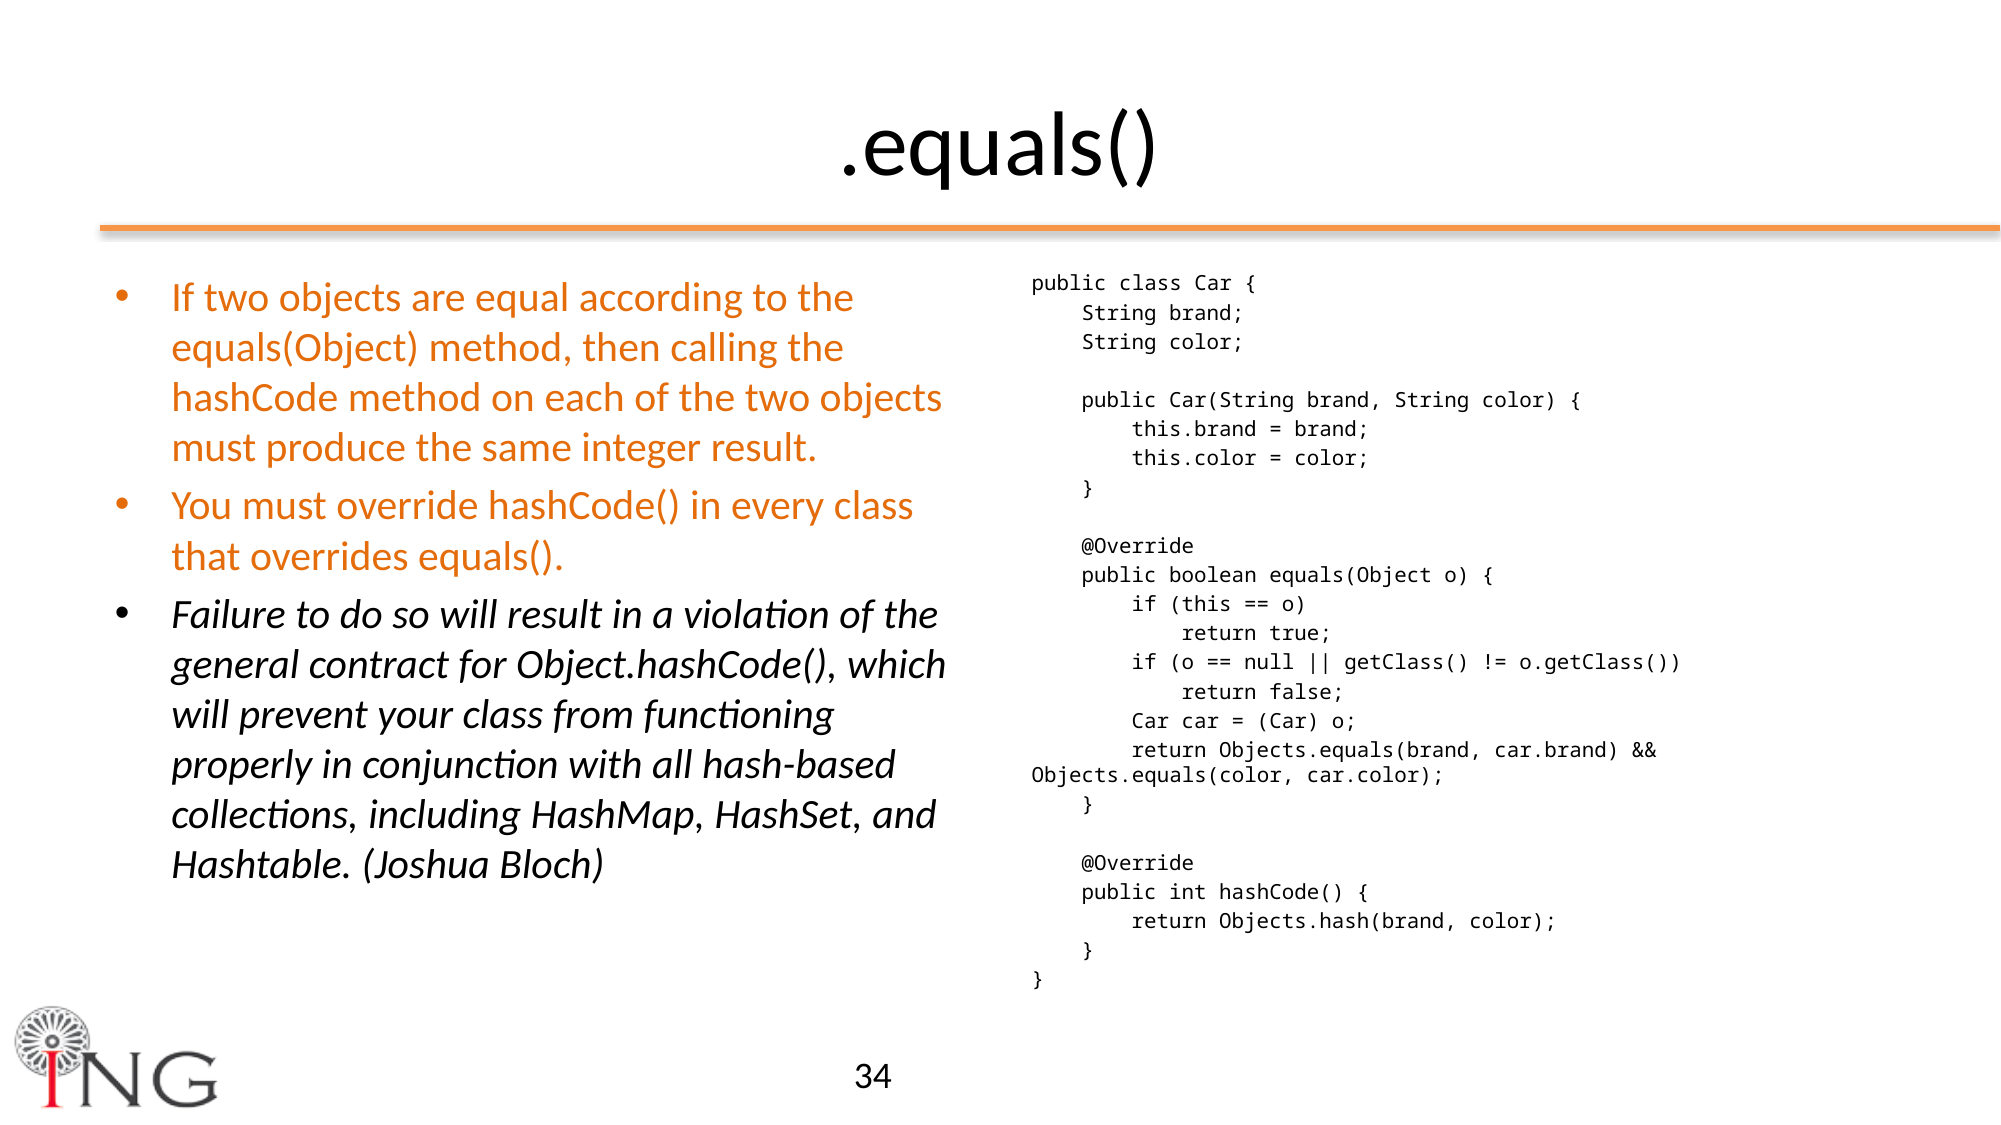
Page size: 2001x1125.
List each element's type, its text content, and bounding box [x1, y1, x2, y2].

slide_number 34 [839, 1043, 1900, 1104]
list public class Car { String brand; String color; public Car(String brand, String color) { this.brand = brand; this.color = color; } @Override public boolean equals(Object o) { if (this == o) return true; if (o == null || getClass() != o.getClass()) return false; Car car = (Car) o; return Objects.equals(brand, car.brand) && Objects.equals(color, car.color); } @Override public int hashCode() { return Objects.hash(brand, color); } } [1016, 262, 1900, 1005]
list If two objects are equal according to the equals(Object) method, then calling the hashCode method on each of the two objects must produce the same integer result. You must override hashCode() in every class that overrides equals(). Failure to do so will result in a violation of the general contract for Object.hashCode(), which will prevent your class from functioning properly in conjunction with all hash-based collections, including HashMap, HashSet, and Hashtable. (Joshua Bloch) [99, 262, 984, 1005]
picture [0, 987, 244, 1125]
title .equals() [99, 45, 1900, 233]
